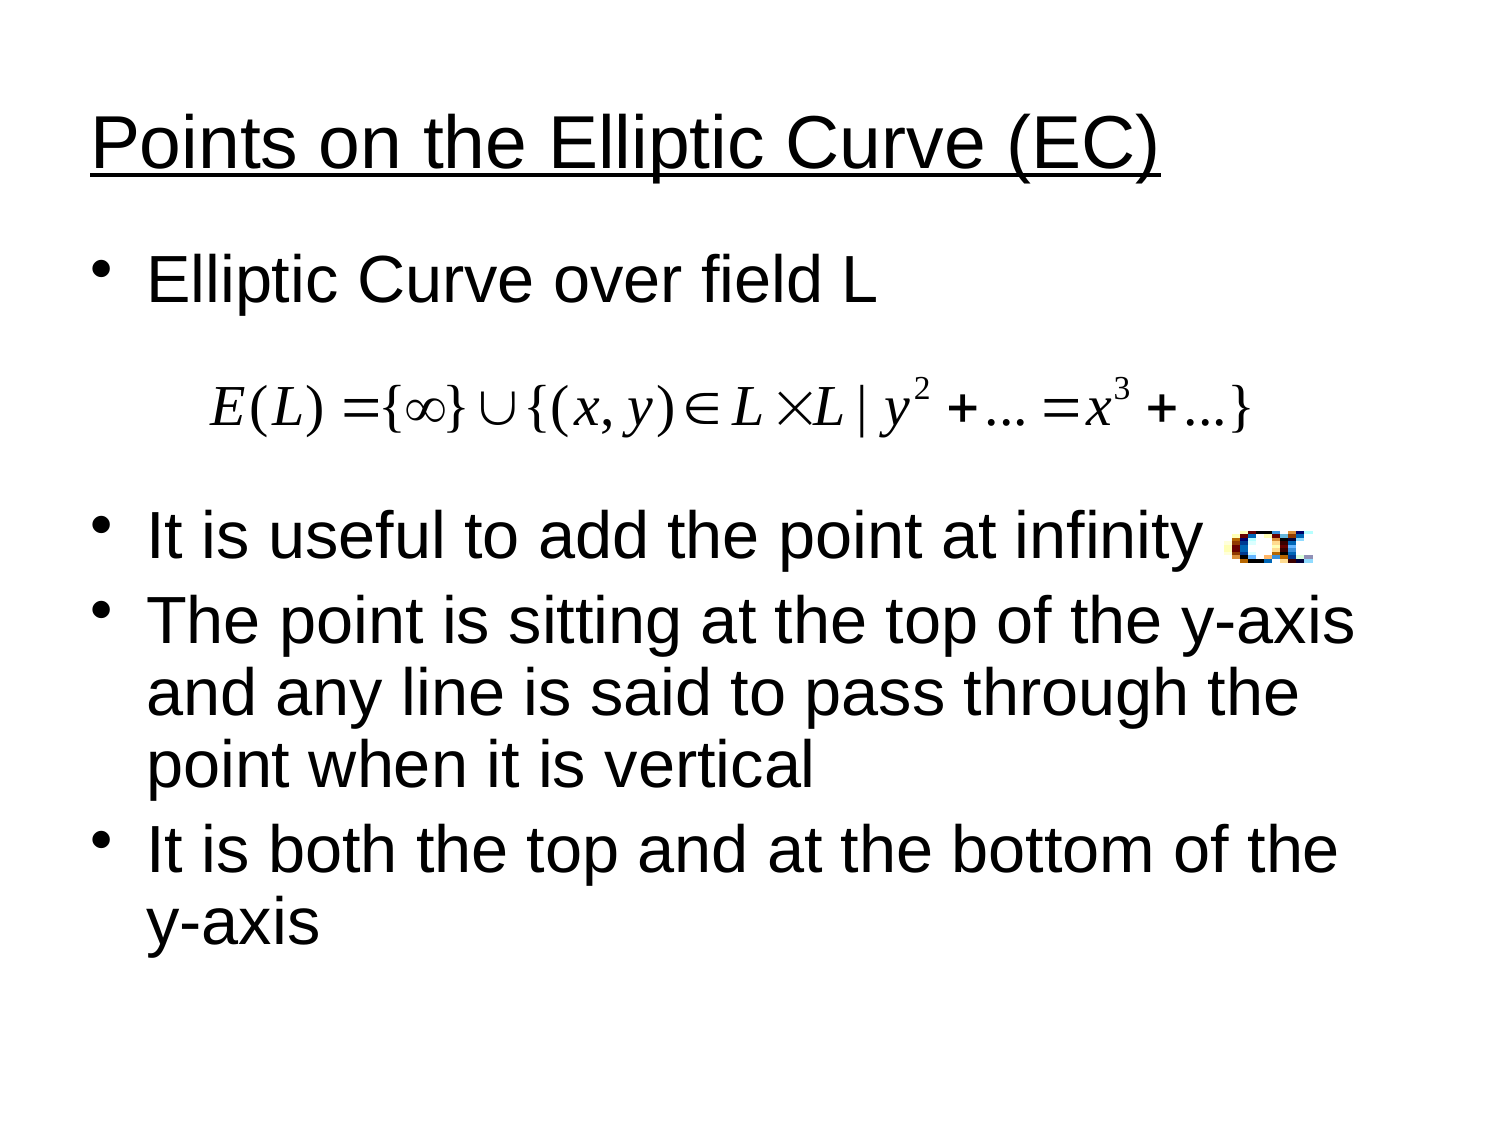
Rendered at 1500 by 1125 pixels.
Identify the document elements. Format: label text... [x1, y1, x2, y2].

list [199, 362, 1263, 450]
picture [1224, 499, 1313, 588]
list Elliptic Curve over field L It is useful to add the point at infinity The point is sitting at the top of the y-axis and any line is said to pass through the point when it is vertical It is both the top and at the bottom of the y-axis [74, 237, 1426, 1006]
title Points on the Elliptic Curve (EC) [74, 44, 1426, 233]
